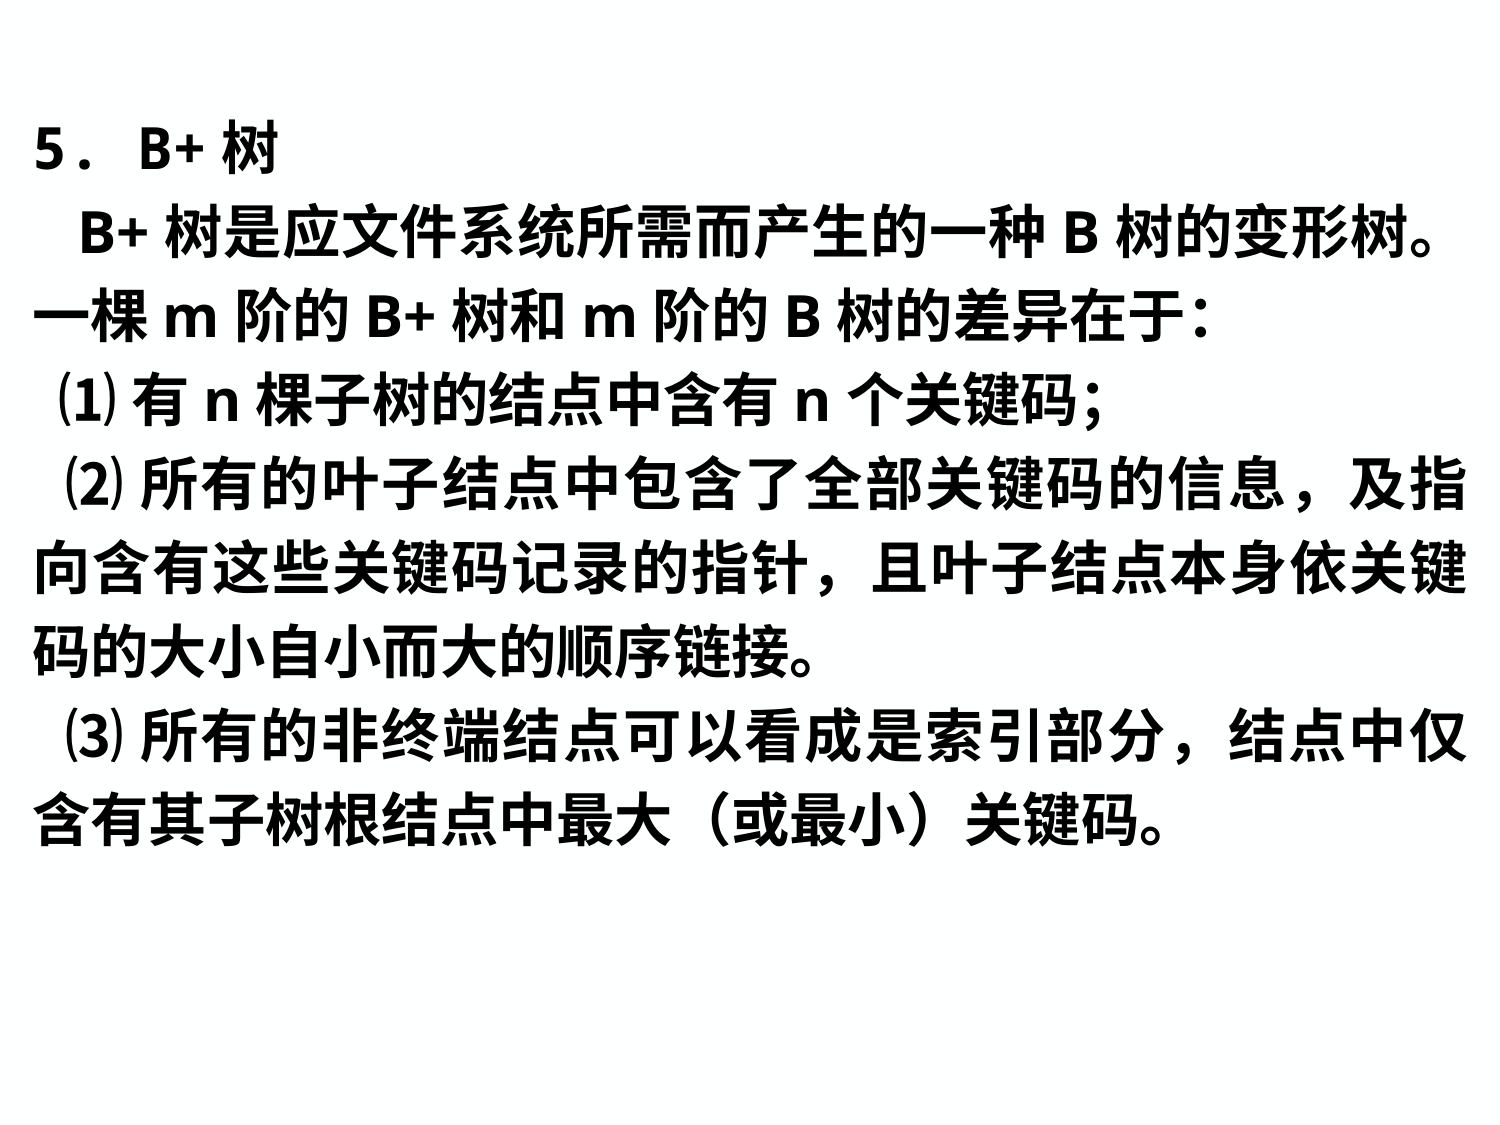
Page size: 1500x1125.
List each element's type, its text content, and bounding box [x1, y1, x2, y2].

text_box 5. B+树 B+树是应文件系统所需而产生的一种B树的变形树。一棵m阶的B+树和m阶的B树的差异在于： ⑴有n棵子树的结点中含有n个关键码； ⑵所有的叶子结点中包含了全部关键码的信息，及指向含有这些关键码记录的指针，且叶子结点本身依关键码的大小自小而大的顺序链接。 ⑶所有的非终端结点可以看成是索引部分，结点中仅含有其子树根结点中最大（或最小）关键码。 [17, 90, 1483, 861]
